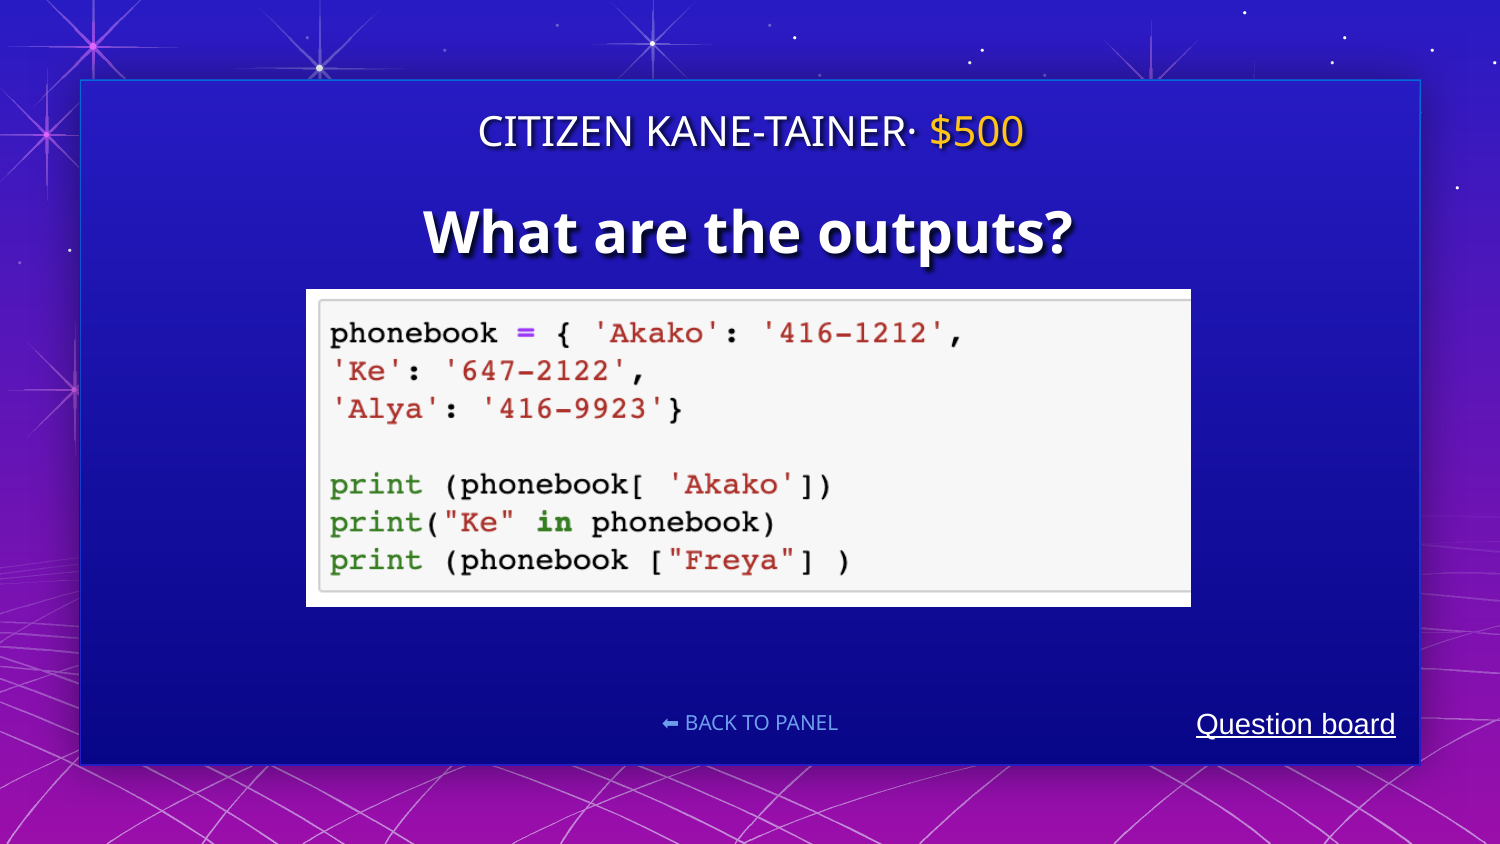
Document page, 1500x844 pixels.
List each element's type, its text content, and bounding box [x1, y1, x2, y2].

picture [306, 289, 1192, 608]
title What are the outputs? [167, 0, 1330, 487]
text_box Question board [1181, 698, 1429, 748]
